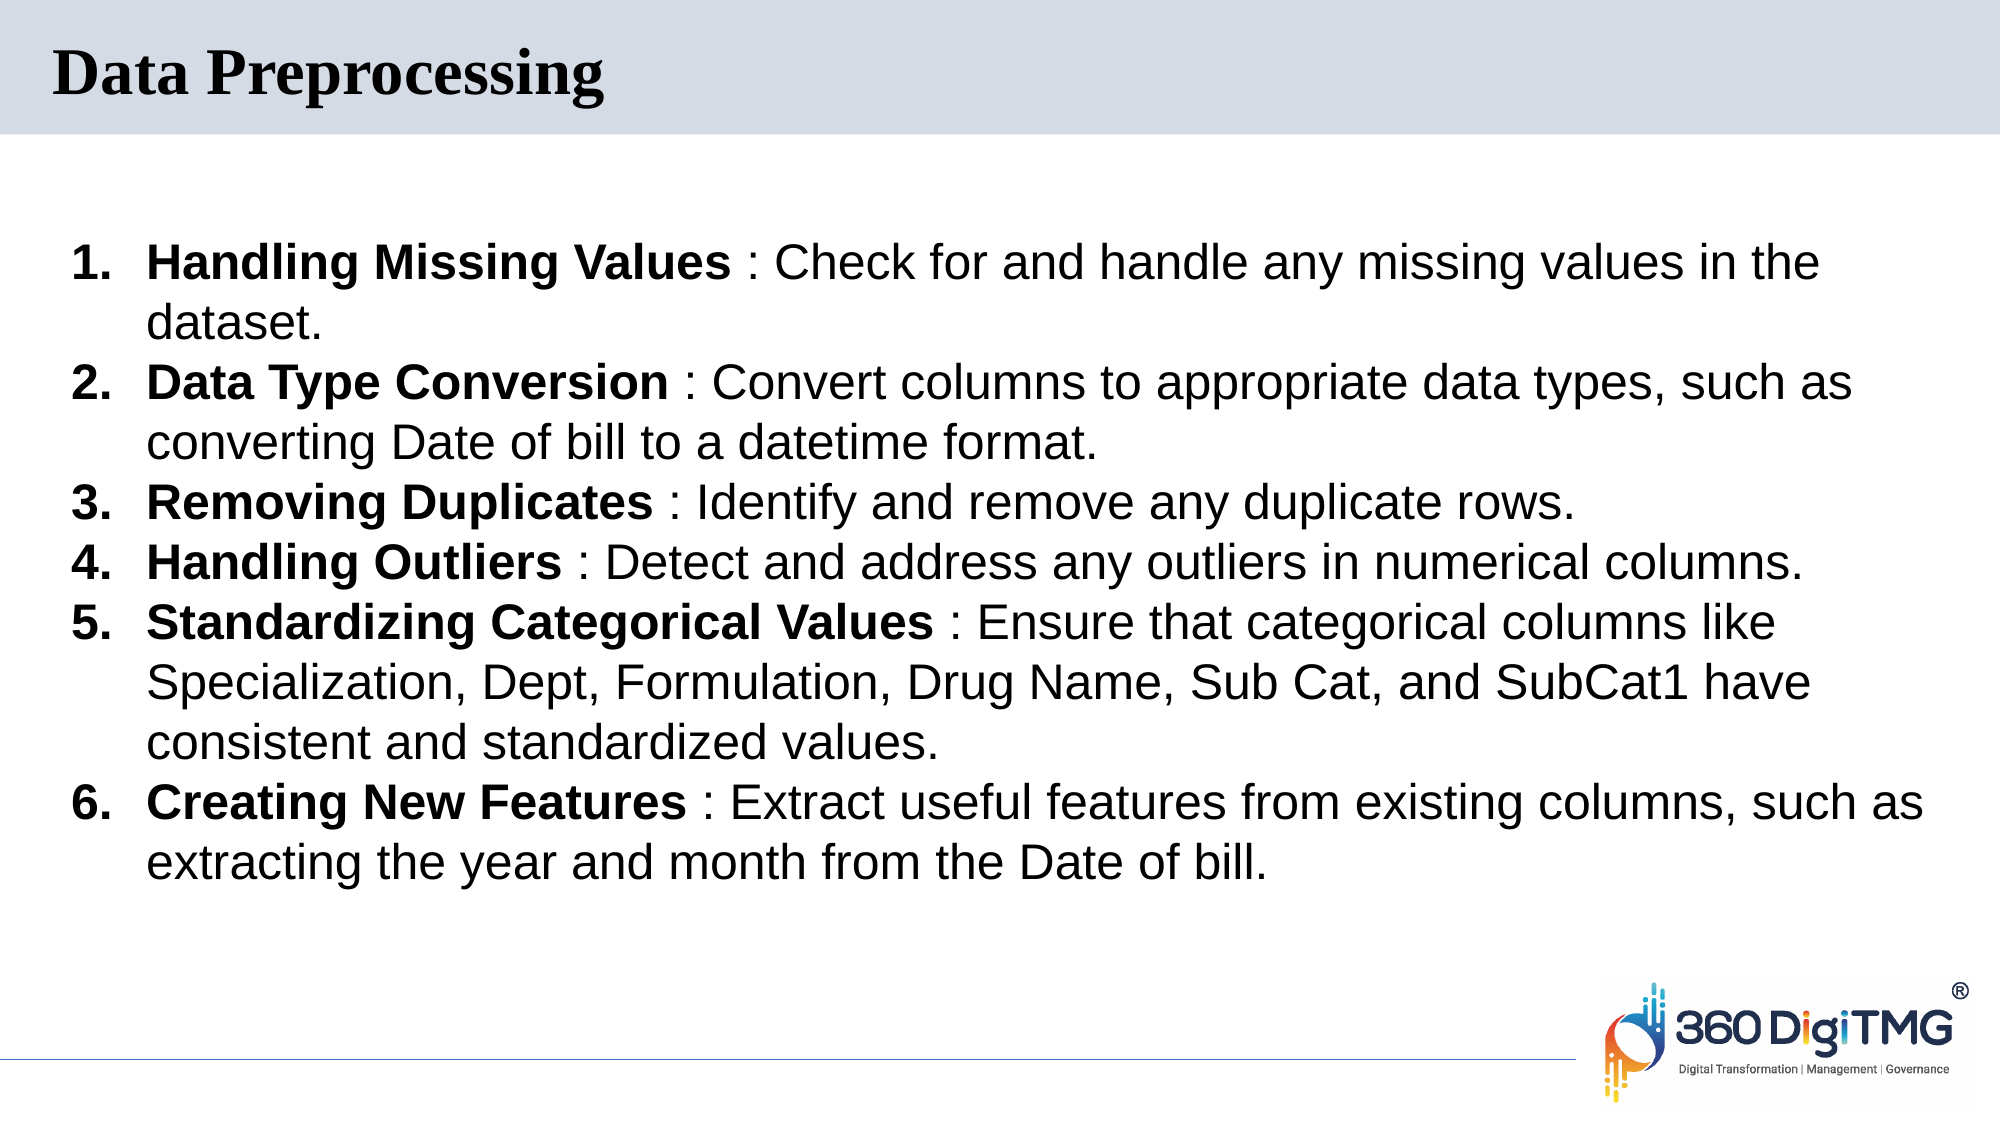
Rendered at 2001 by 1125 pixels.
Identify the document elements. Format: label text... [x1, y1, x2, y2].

text_box Handling Missing Values : Check for and handle any missing values in the dataset. Data Type Conversion : Convert columns to appropriate data types, such as converting Date of bill to a datetime format. Removing Duplicates : Identify and remove any duplicate rows. Handling Outliers : Detect and address any outliers in numerical columns. Standardizing Categorical Values : Ensure that categorical columns like Specialization, Dept, Formulation, Drug Name, Sub Cat, and SubCat1 have consistent and standardized values. Creating New Features : Extract useful features from existing columns, such as extracting the year and month from the Date of bill. [56, 222, 1987, 898]
picture [1599, 976, 1974, 1110]
title Data Preprocessing [37, 0, 1763, 175]
